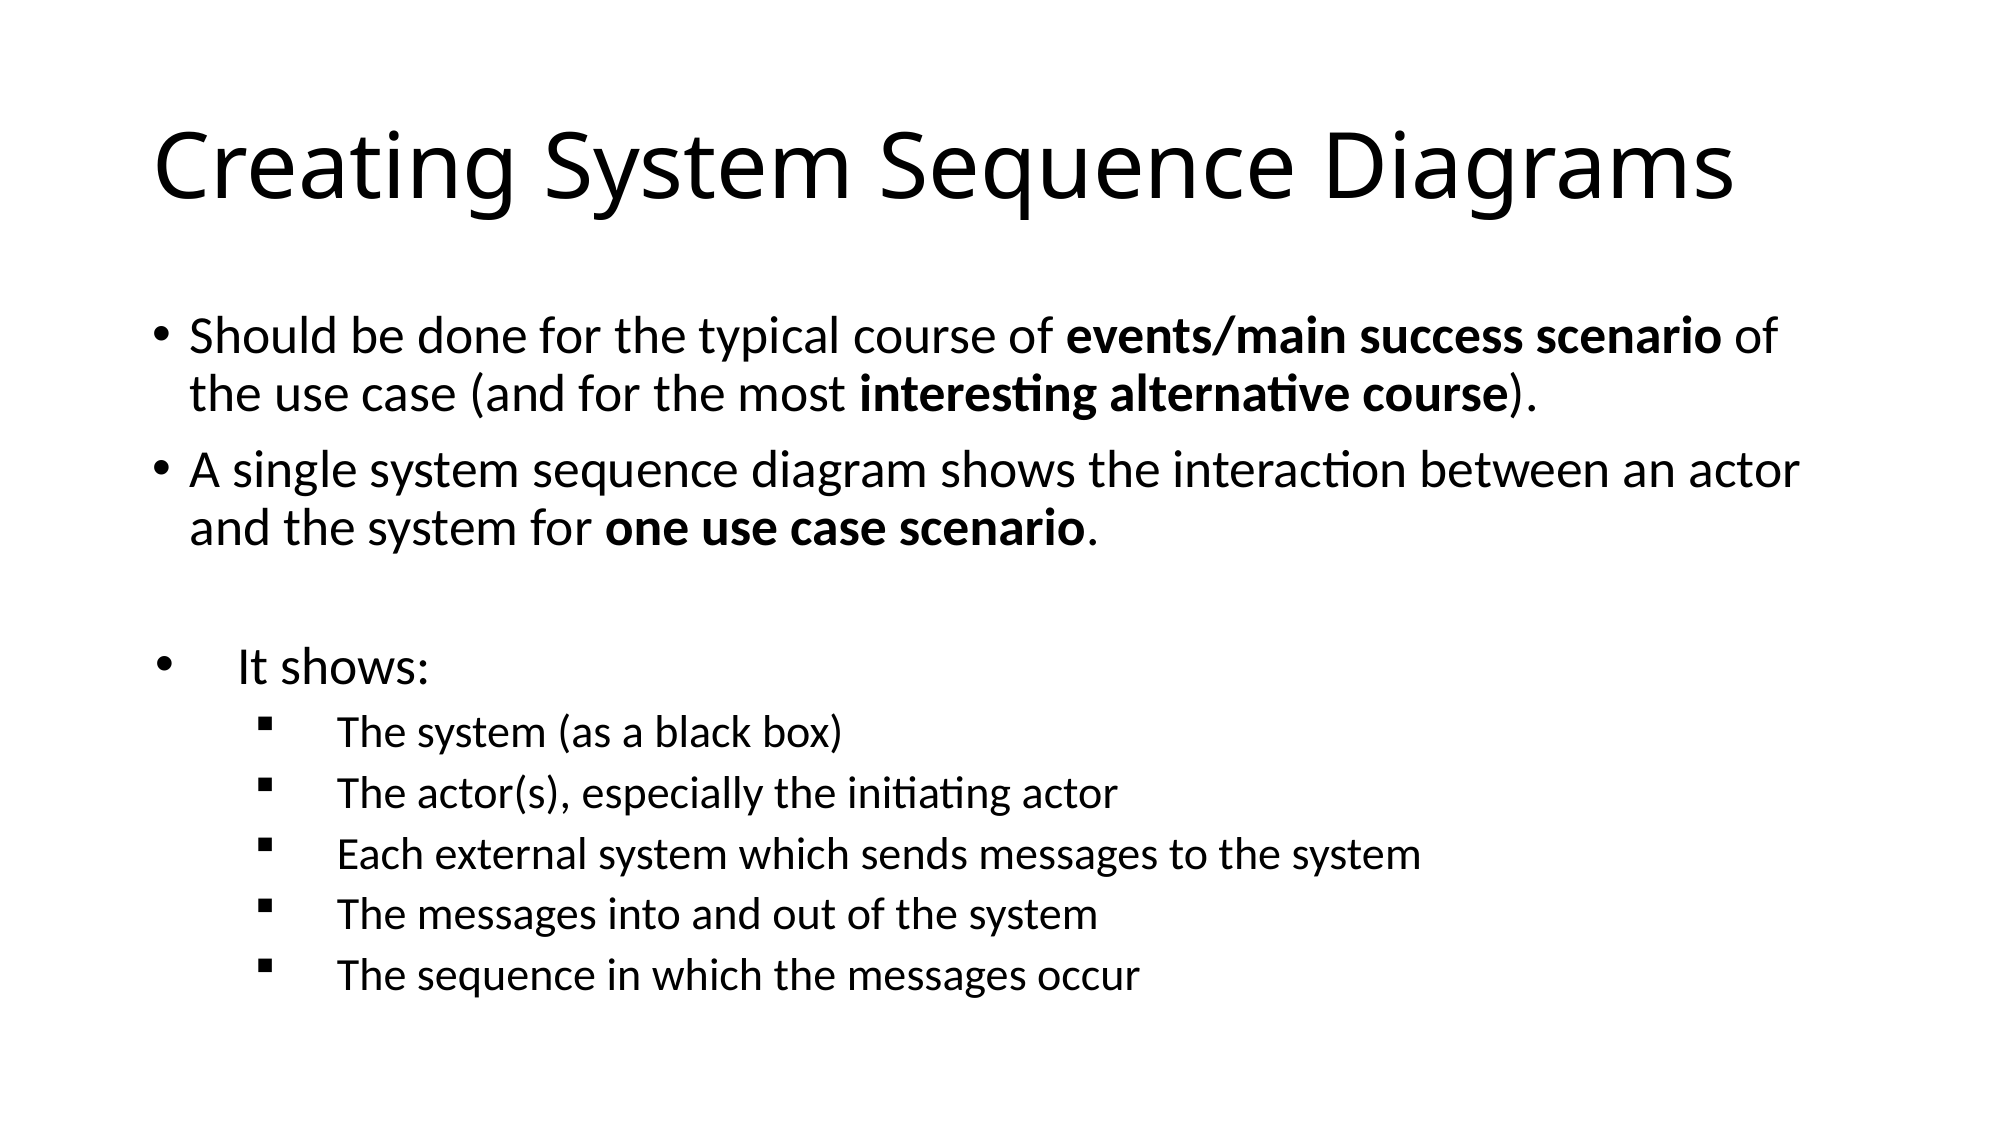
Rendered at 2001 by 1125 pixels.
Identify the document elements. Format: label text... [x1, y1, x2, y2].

list Should be done for the typical course of events/main success scenario of the use case (and for the most interesting alternative course). A single system sequence diagram shows the interaction between an actor and the system for one use case scenario. It shows: The system (as a black box) The actor(s), especially the initiating actor Each external system which sends messages to the system The messages into and out of the system The sequence in which the messages occur [137, 299, 1863, 1014]
title Creating System Sequence Diagrams [137, 59, 1863, 278]
